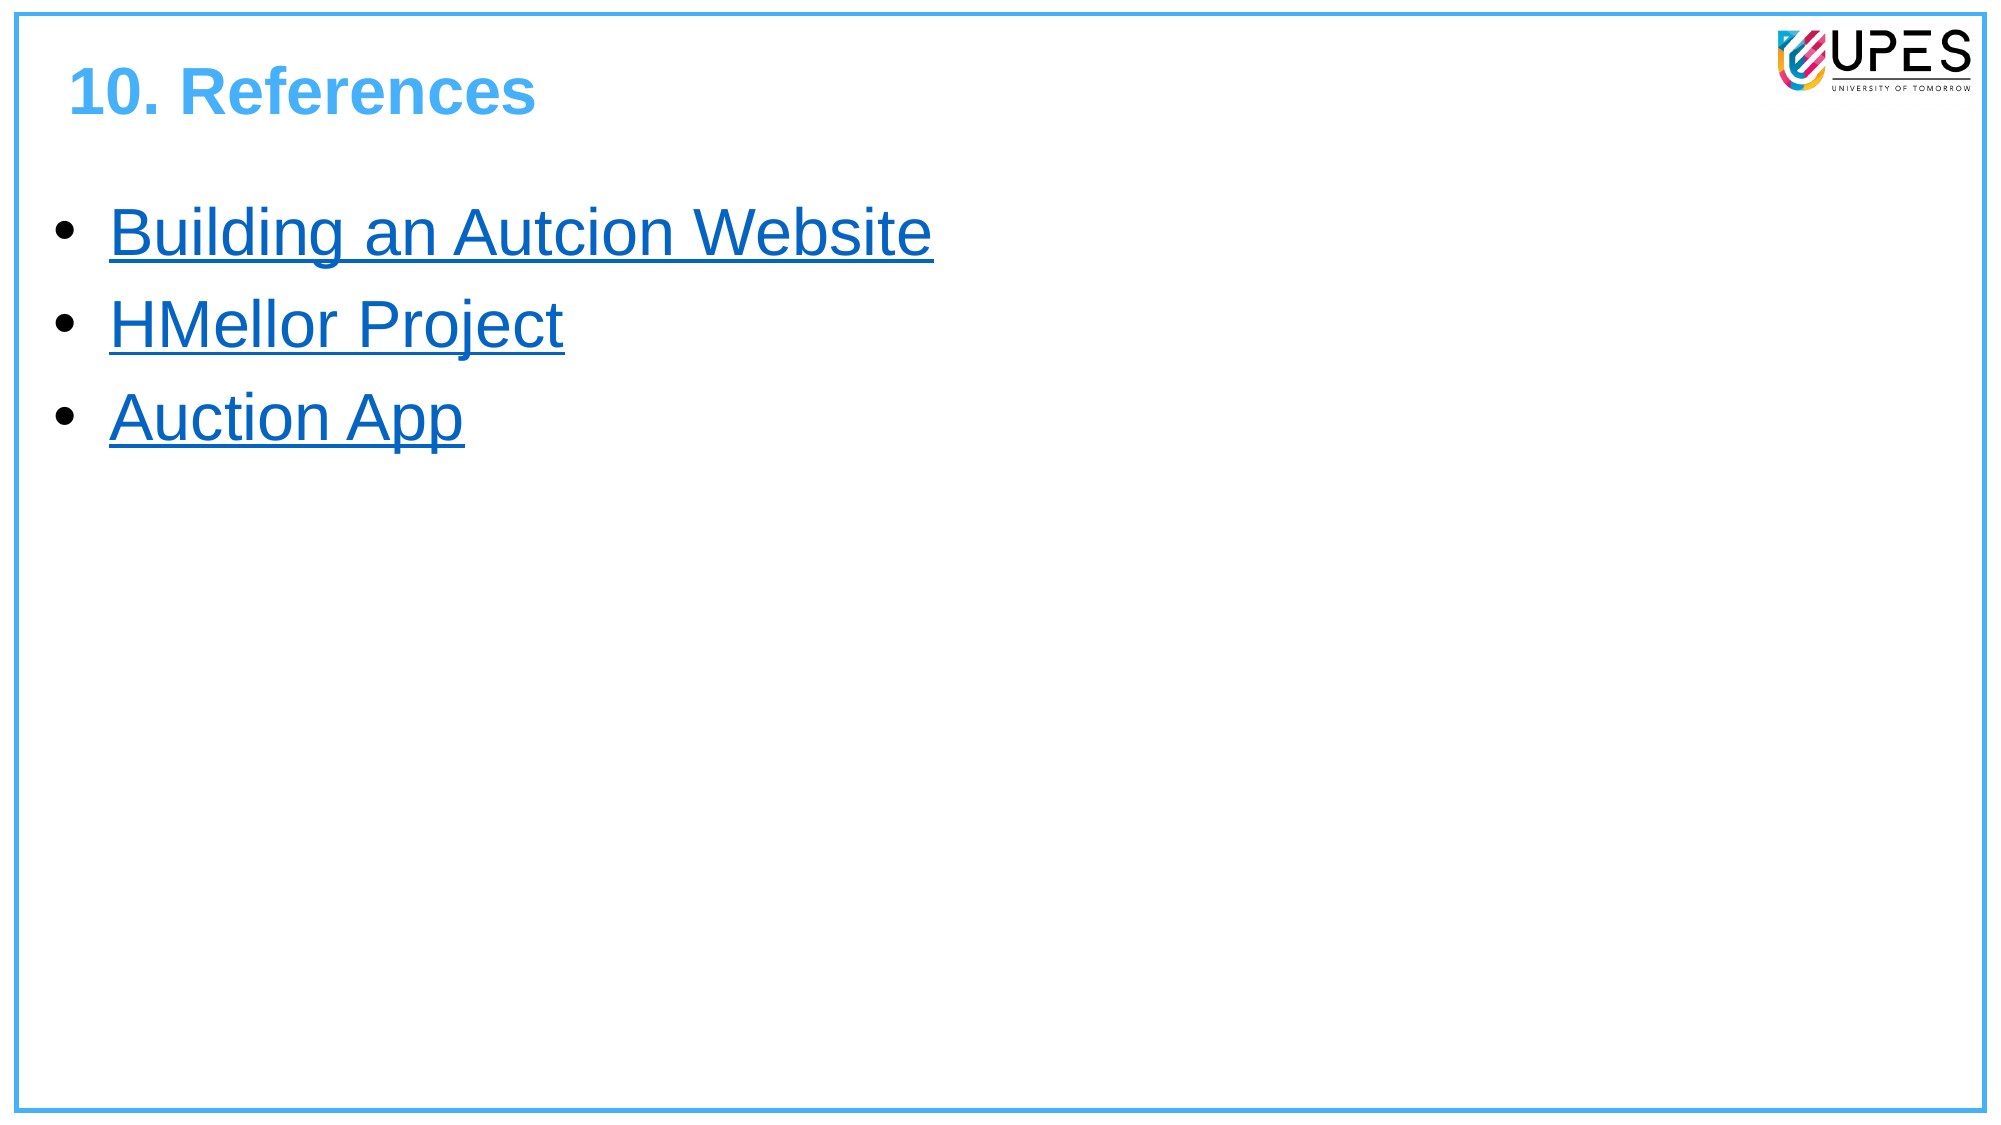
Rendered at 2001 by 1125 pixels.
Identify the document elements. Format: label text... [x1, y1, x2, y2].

picture [1758, 20, 1978, 110]
text_box 10. References [53, 40, 1289, 136]
list Building an Autcion Website HMellor Project Auction App [53, 197, 1853, 507]
